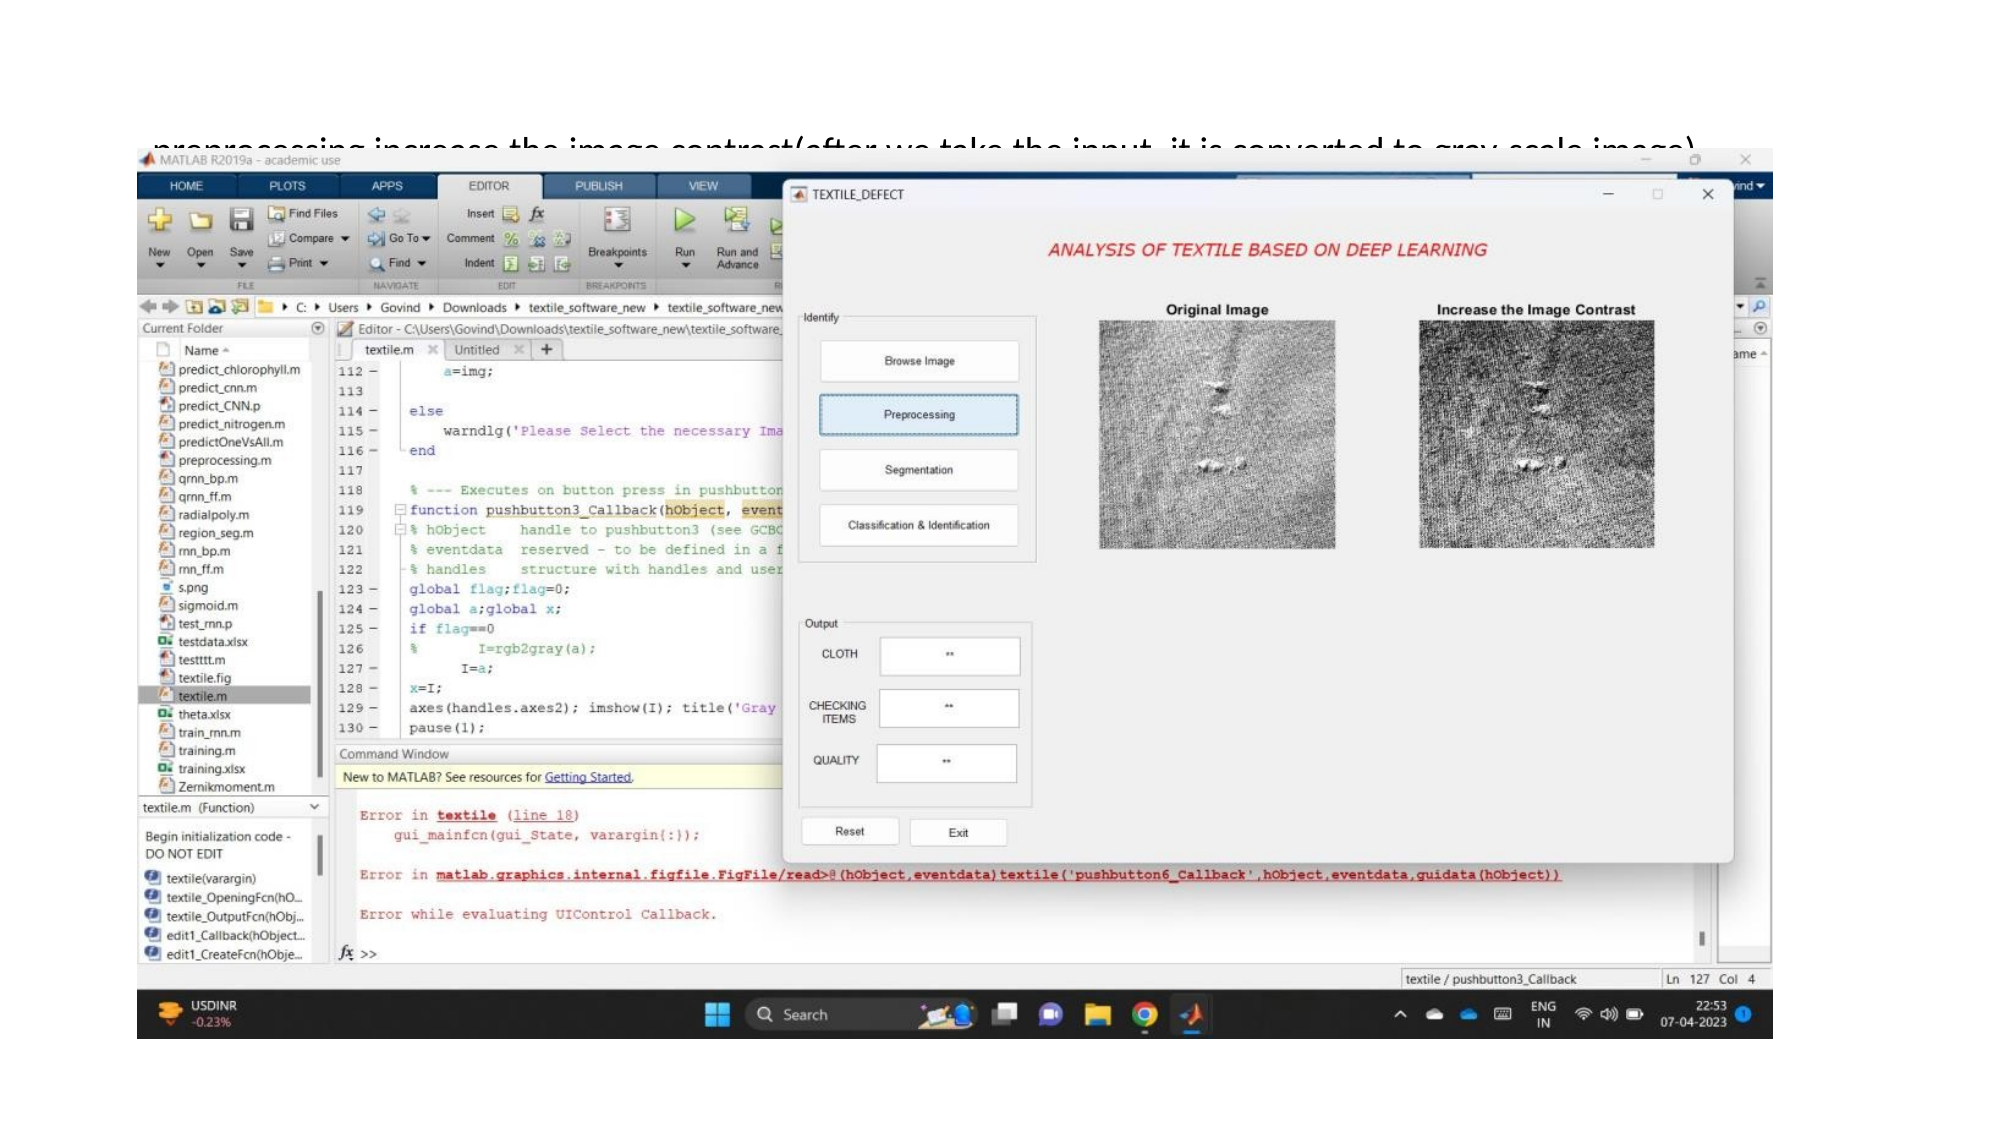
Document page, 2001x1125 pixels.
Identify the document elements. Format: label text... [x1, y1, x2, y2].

title preprocessing increase the image contrast(after we take the input, it is converted to gray-scale image) [137, 59, 1863, 289]
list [137, 148, 1773, 1039]
